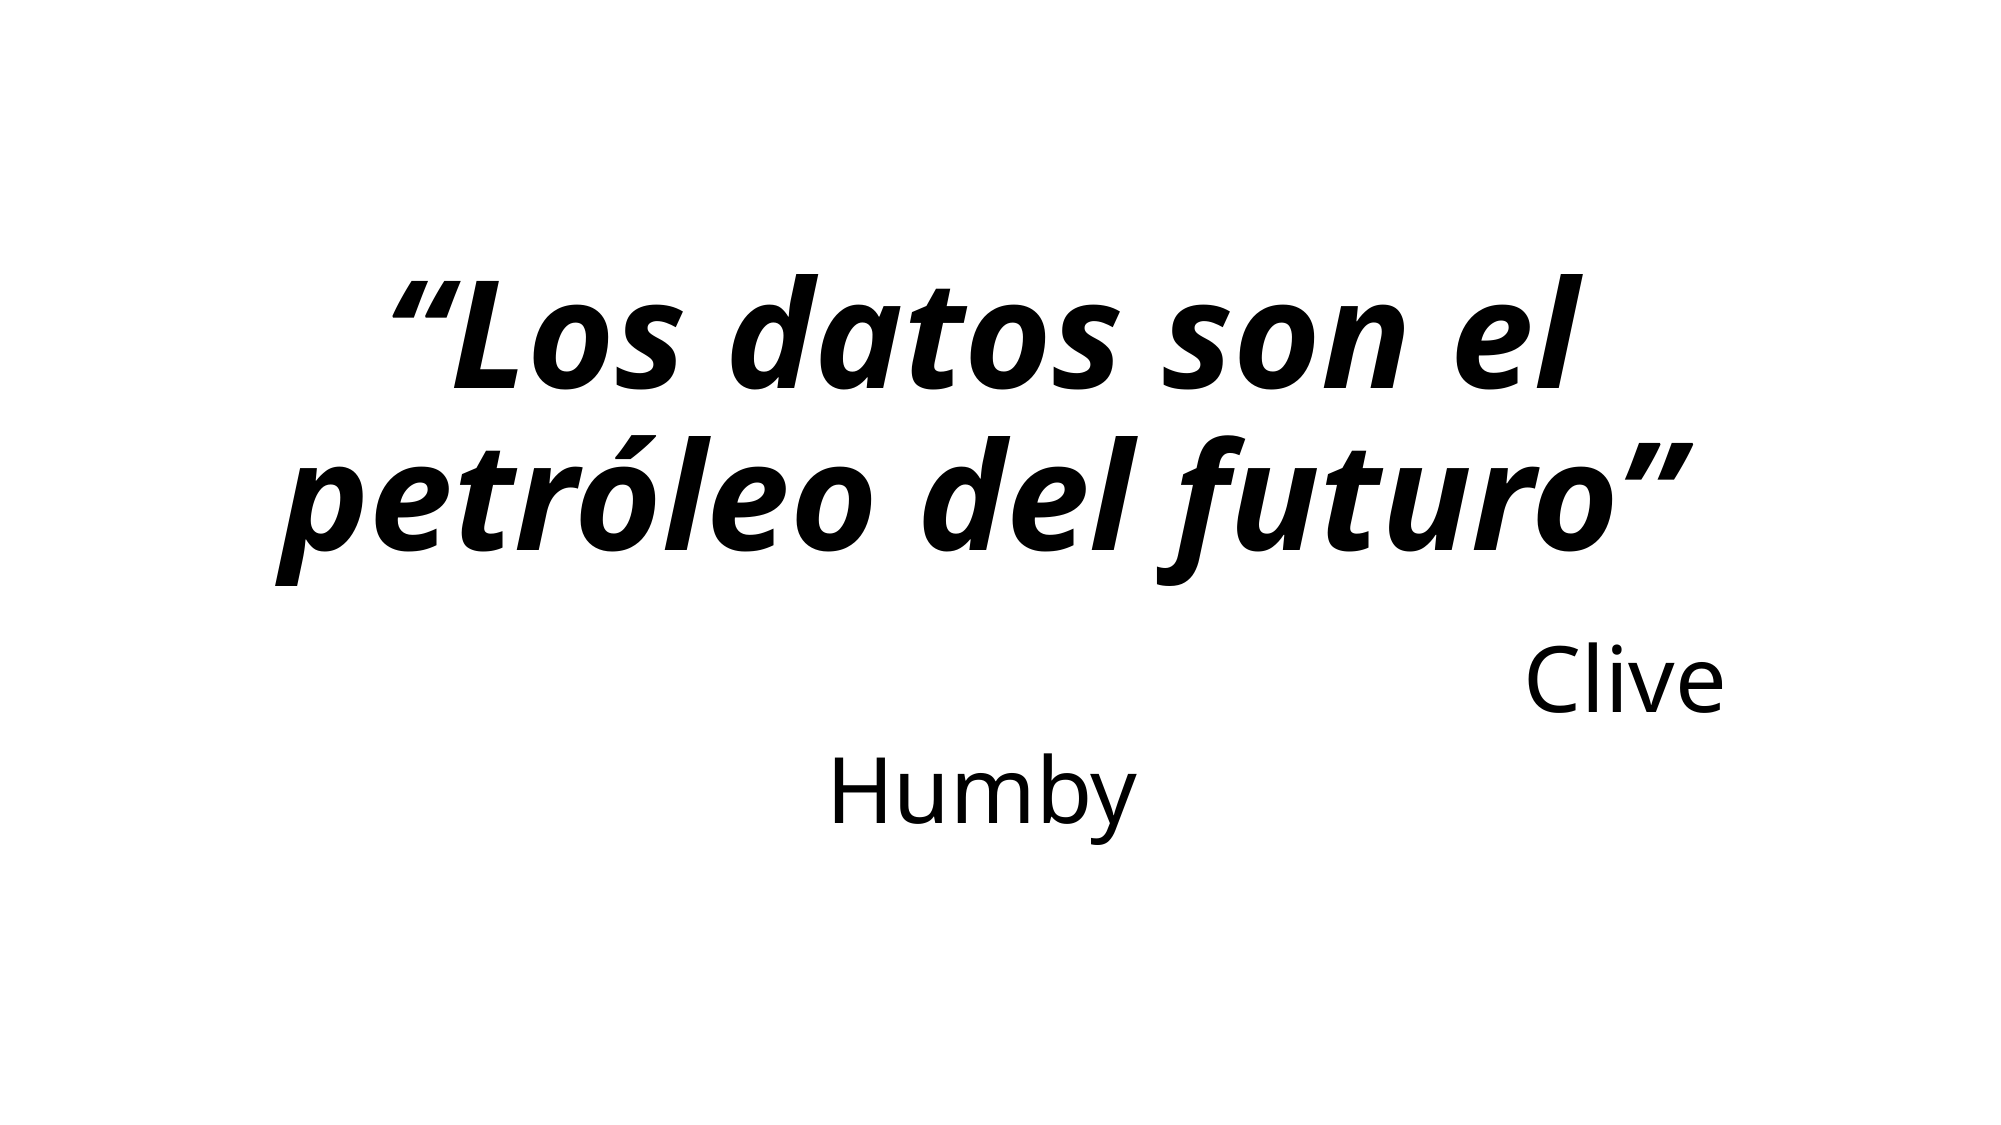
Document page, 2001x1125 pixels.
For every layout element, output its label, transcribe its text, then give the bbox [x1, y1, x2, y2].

title “Los datos son el petróleo del futuro” Clive Humby [119, 15, 1845, 1088]
